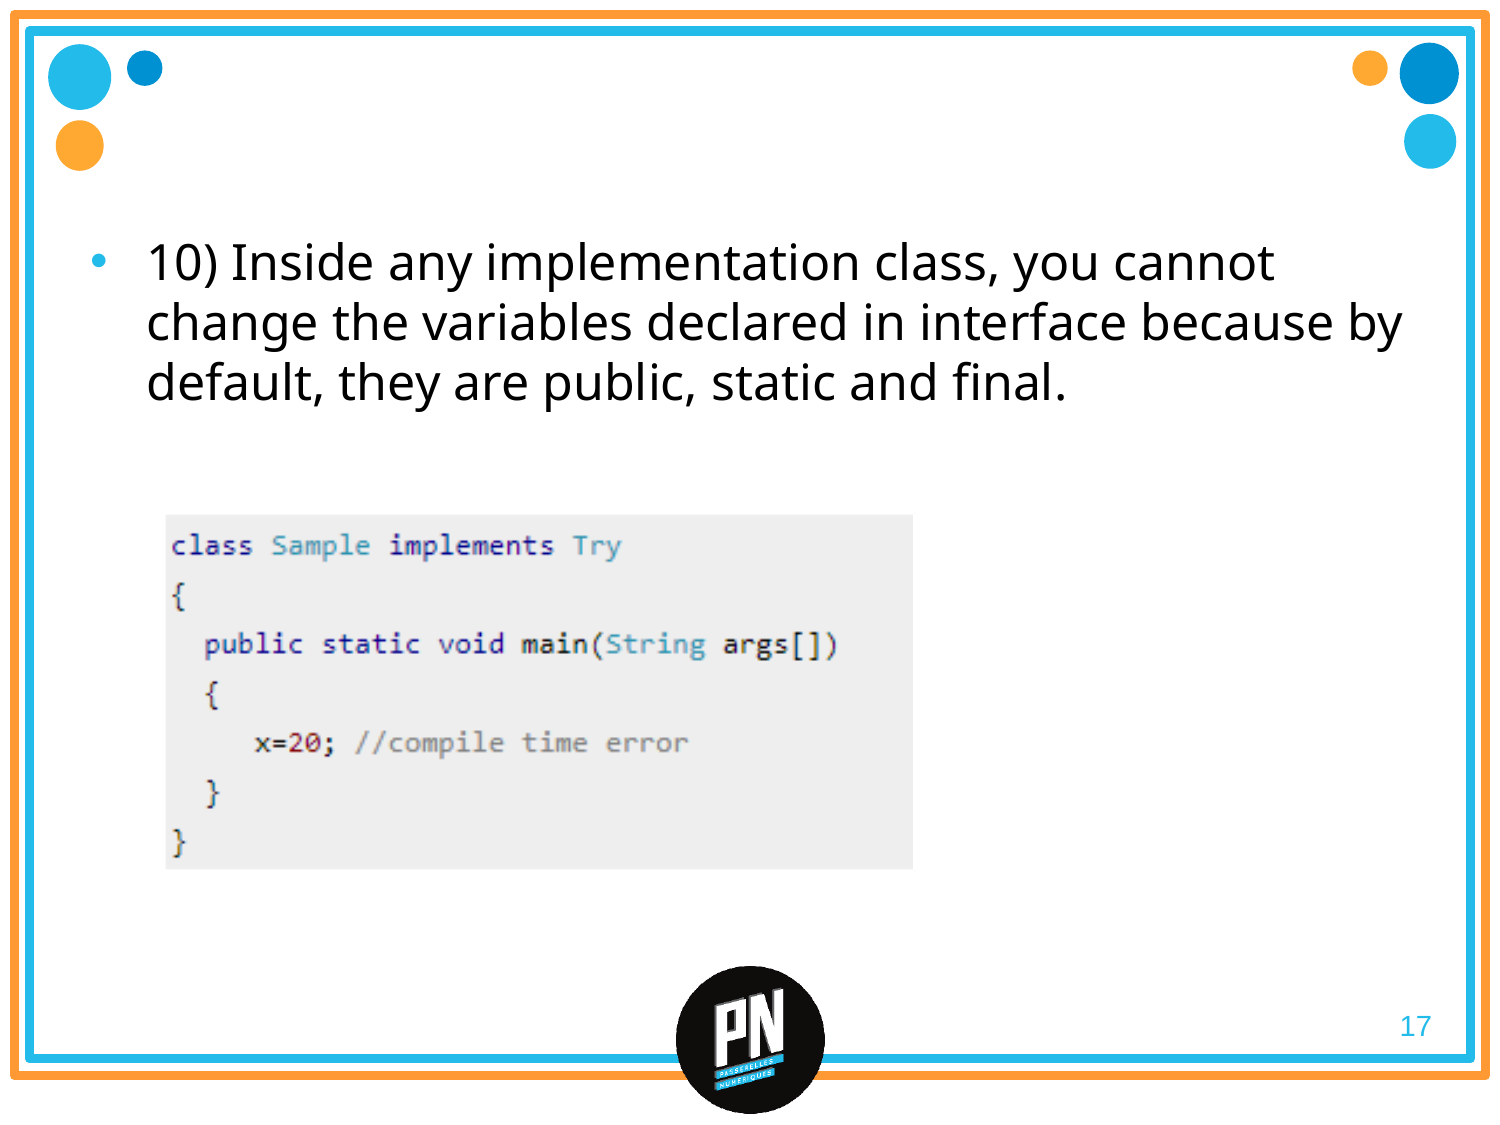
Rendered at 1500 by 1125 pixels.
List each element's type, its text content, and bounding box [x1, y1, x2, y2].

picture [149, 499, 913, 884]
picture [674, 964, 826, 1115]
list 10) Inside any implementation class, you cannot change the variables declared in interface because by default, they are public, static and final. [75, 222, 1424, 866]
